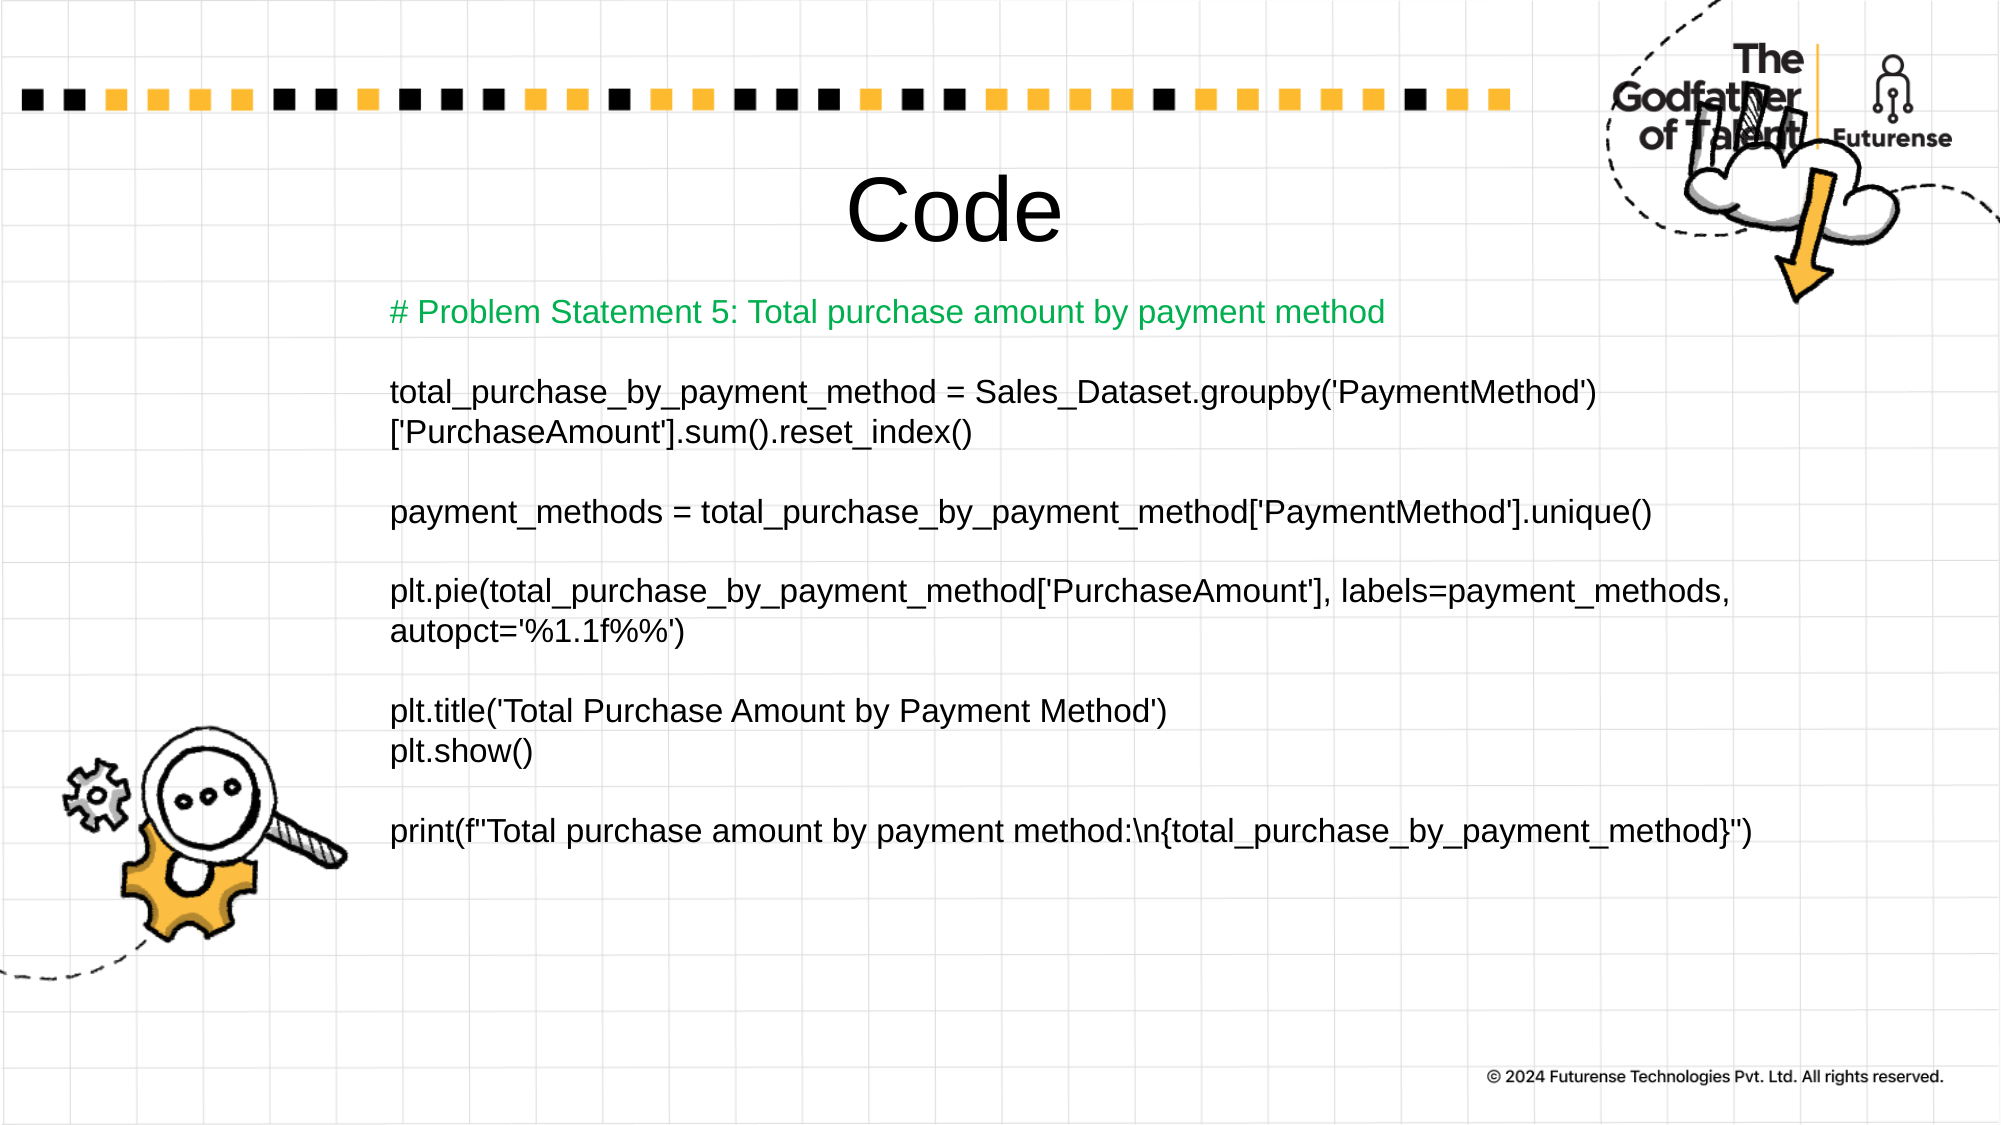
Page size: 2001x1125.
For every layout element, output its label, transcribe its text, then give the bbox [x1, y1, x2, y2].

picture [0, 0, 2001, 1125]
title Code [830, 103, 2000, 321]
text_box # Problem Statement 5: Total purchase amount by payment method total_purchase_by_payment_method = Sales_Dataset.groupby('PaymentMethod')['PurchaseAmount'].sum().reset_index() payment_methods = total_purchase_by_payment_method['PaymentMethod'].unique() plt.pie(total_purchase_by_payment_method['PurchaseAmount'], labels=payment_methods, autopct='%1.1f%%') plt.title('Total Purchase Amount by Payment Method') plt.show() print(f"Total purchase amount by payment method:\n{total_purchase_by_payment_method}") [375, 282, 1856, 902]
